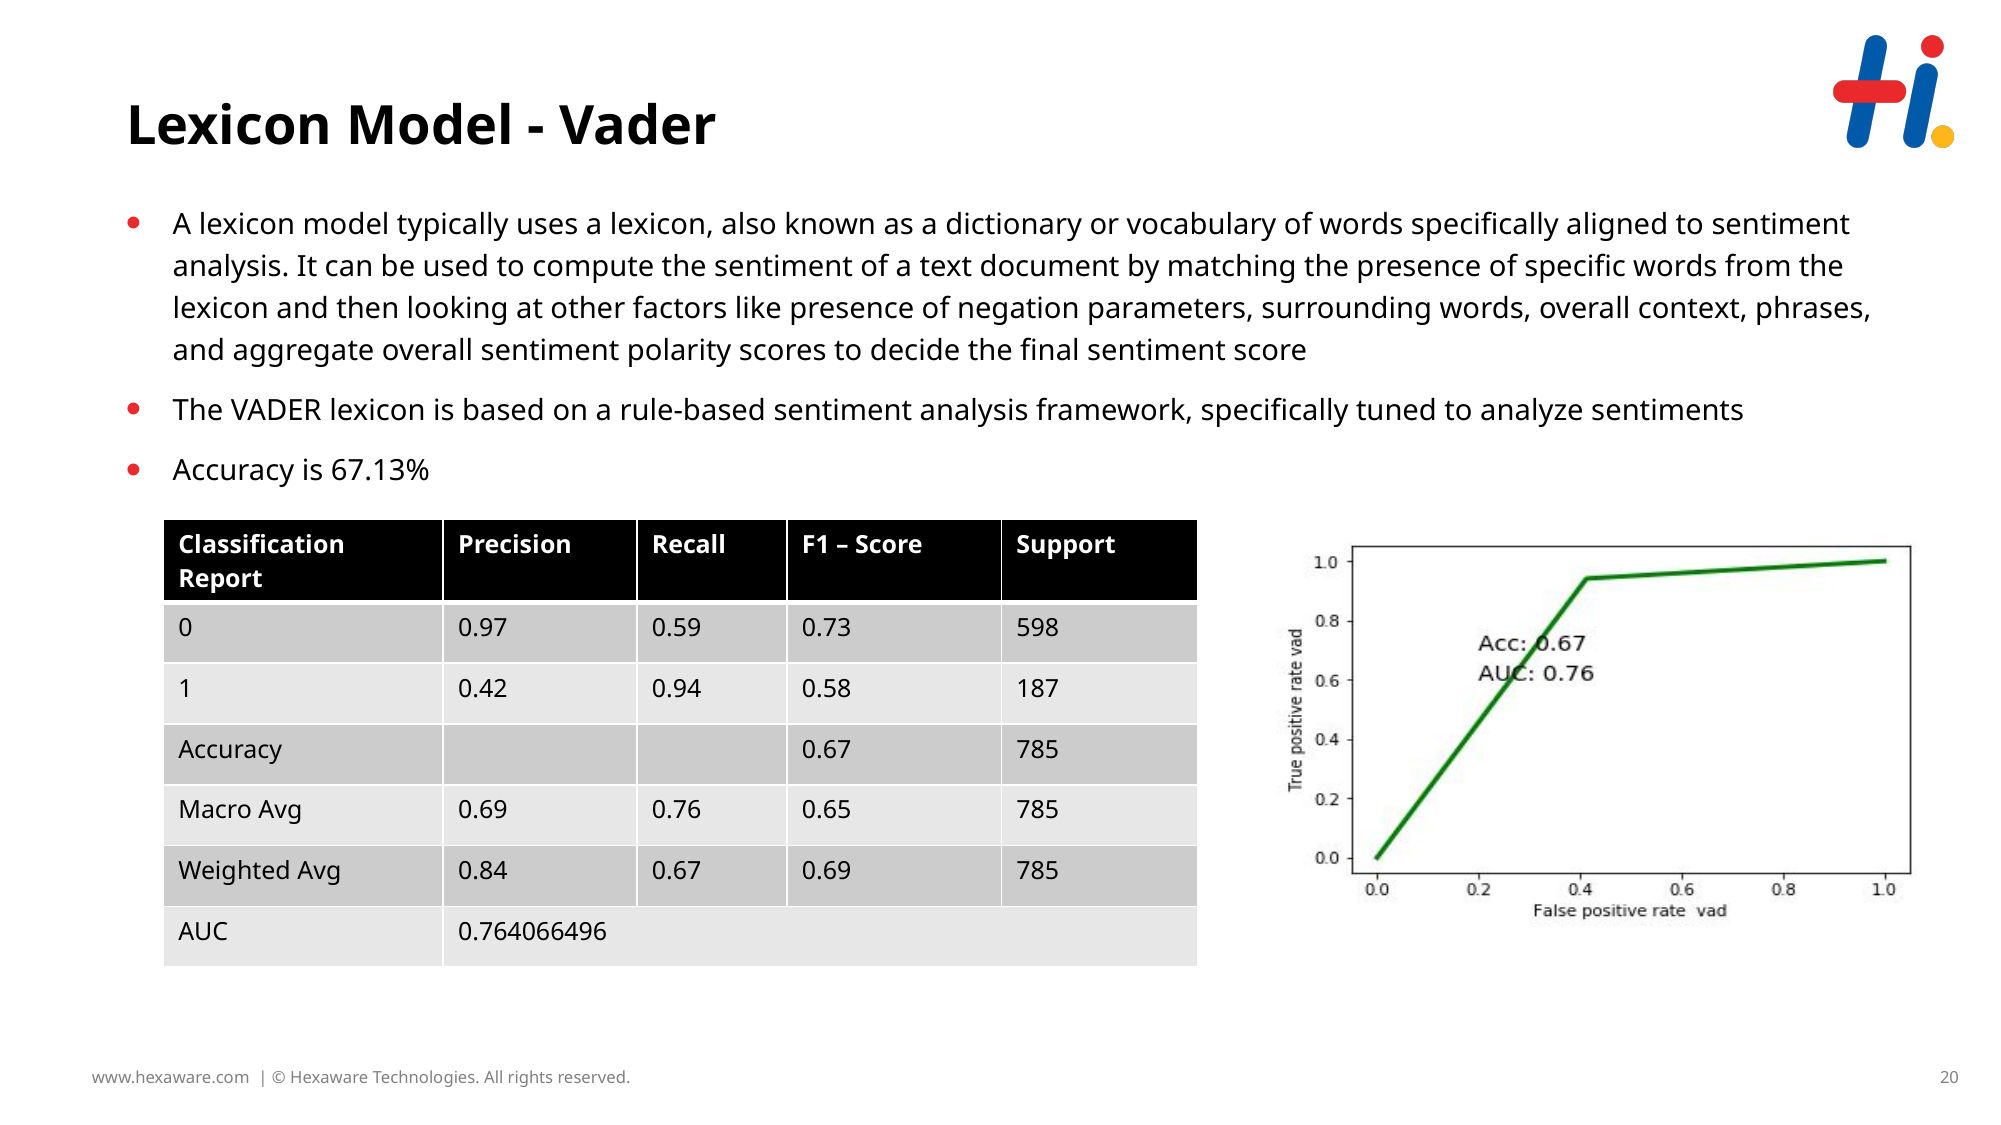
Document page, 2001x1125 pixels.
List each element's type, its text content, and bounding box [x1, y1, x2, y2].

table_cell 0.69 [444, 786, 636, 845]
table_cell 0.67 [788, 725, 1001, 784]
table_cell 598 [1002, 605, 1197, 662]
table_cell AUC [164, 907, 442, 966]
table_cell 0.59 [638, 605, 786, 662]
table_cell 0.84 [444, 846, 636, 906]
table_cell 0.76 [638, 786, 786, 845]
table_cell 785 [1002, 846, 1197, 906]
table_cell Macro Avg [164, 786, 442, 845]
table_cell 187 [1002, 664, 1197, 723]
table_cell Accuracy [164, 725, 442, 784]
title Lexicon Model - Vader [111, 90, 1522, 165]
table_header Classification Report [164, 520, 442, 600]
table_cell 0.42 [444, 664, 636, 723]
table_cell 0.69 [788, 846, 1001, 906]
table_cell 0.58 [788, 664, 1001, 723]
table_cell 0.65 [788, 786, 1001, 845]
table_header F1 – Score [788, 520, 1001, 600]
picture [1833, 35, 1954, 148]
text_box A lexicon model typically uses a lexicon, also known as a dictionary or vocabulary of words specifically aligned to sentiment analysis. It can be used to compute the sentiment of a text document by matching the presence of specific words from the lexicon and then looking at other factors like presence of negation parameters, surrounding words, overall context, phrases, and aggregate overall sentiment polarity scores to decide the final sentiment score The VADER lexicon is based on a rule-based sentiment analysis framework, specifically tuned to analyze sentiments Accuracy is 67.13% [111, 190, 1923, 490]
table_cell 0.764066496 [444, 907, 1197, 966]
table_cell 0.97 [444, 605, 636, 662]
table_cell [444, 725, 636, 784]
table_cell 0.94 [638, 664, 786, 723]
table_cell 1 [164, 664, 442, 723]
table_cell 0.73 [788, 605, 1001, 662]
table_cell 785 [1002, 725, 1197, 784]
table_header Support [1002, 520, 1197, 600]
table_cell 0.67 [638, 846, 786, 906]
table_cell 785 [1002, 786, 1197, 845]
table_cell Weighted Avg [164, 846, 442, 906]
table_header Recall [638, 520, 786, 600]
table_cell [638, 725, 786, 784]
table_cell 0 [164, 605, 442, 662]
table_header Precision [444, 520, 636, 600]
picture [1197, 519, 2000, 946]
